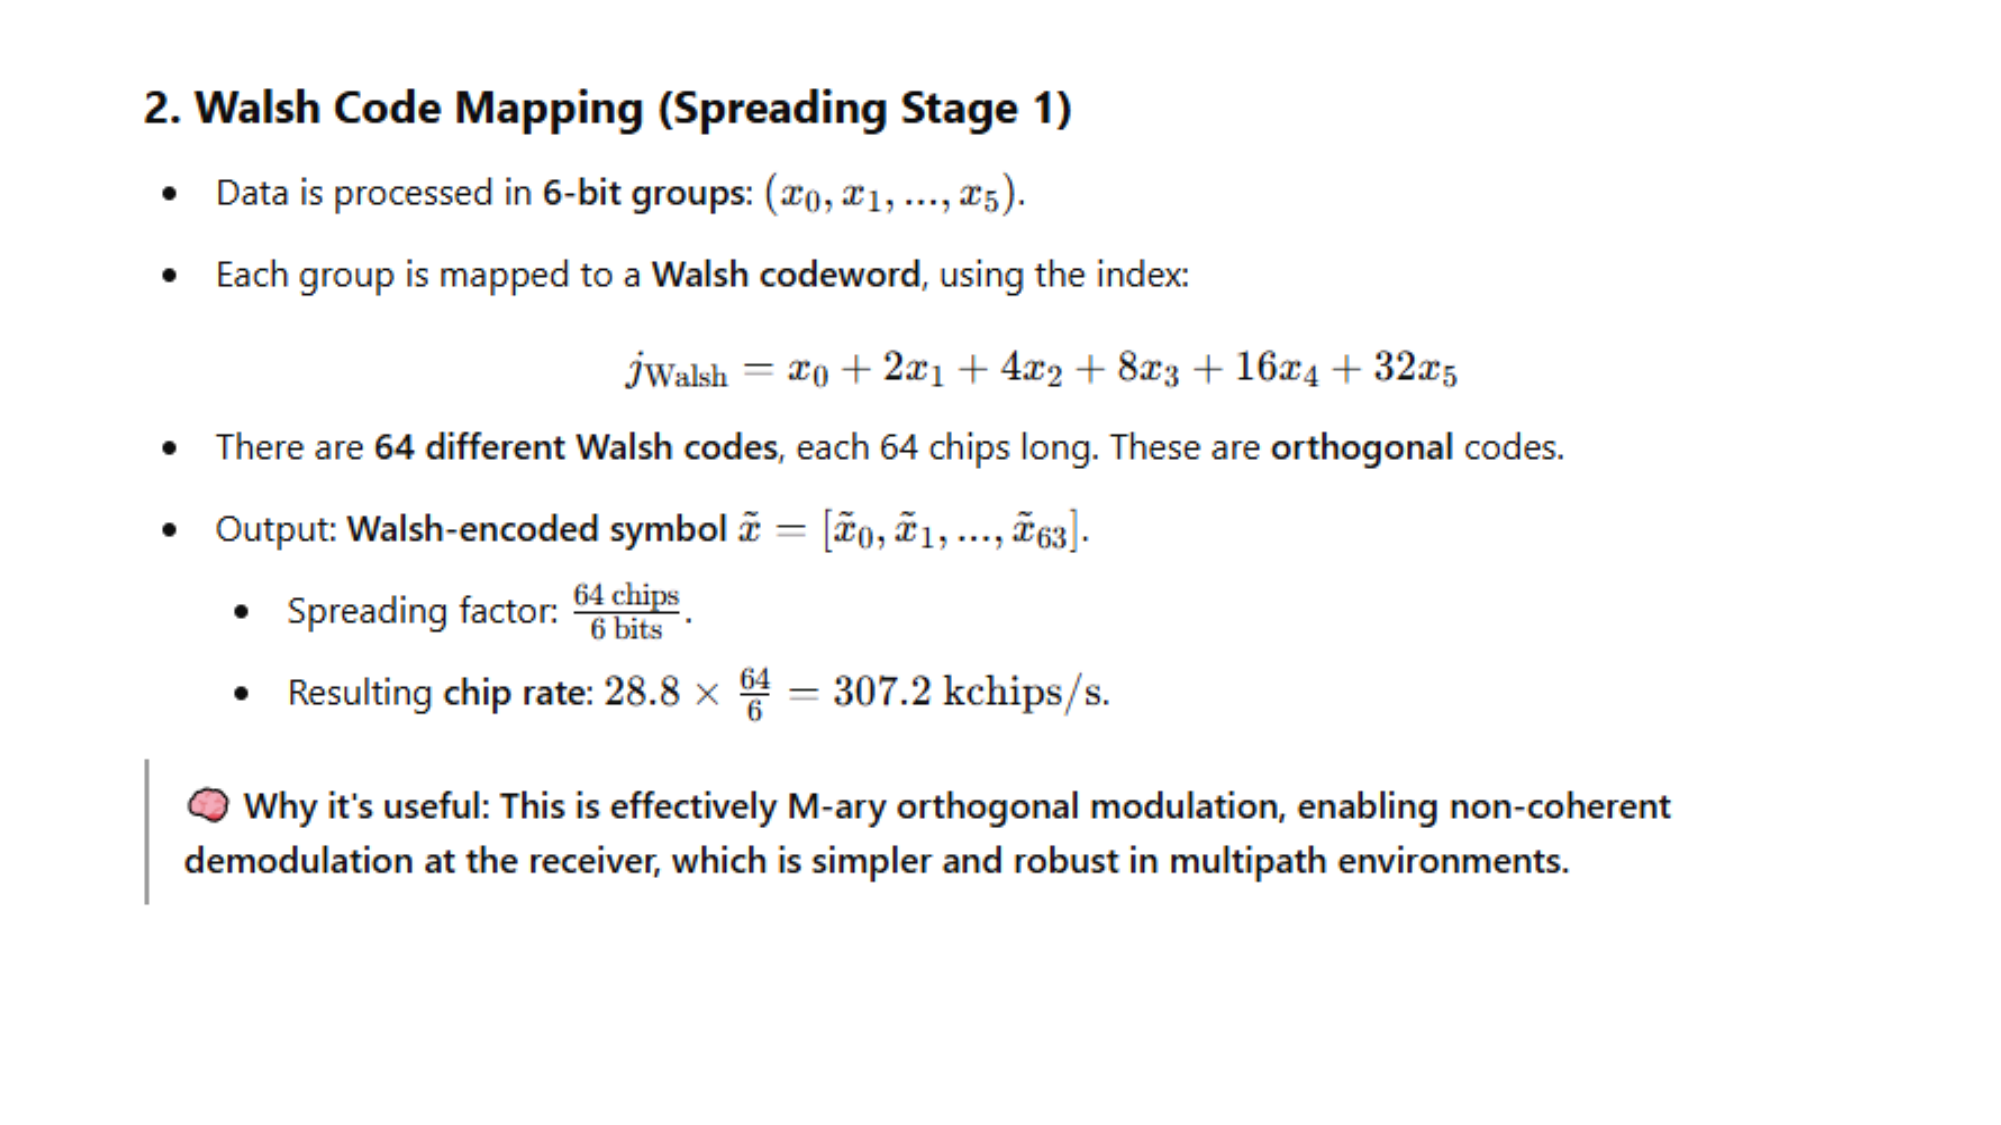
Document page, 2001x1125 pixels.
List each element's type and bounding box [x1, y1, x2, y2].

list [107, 44, 1788, 978]
